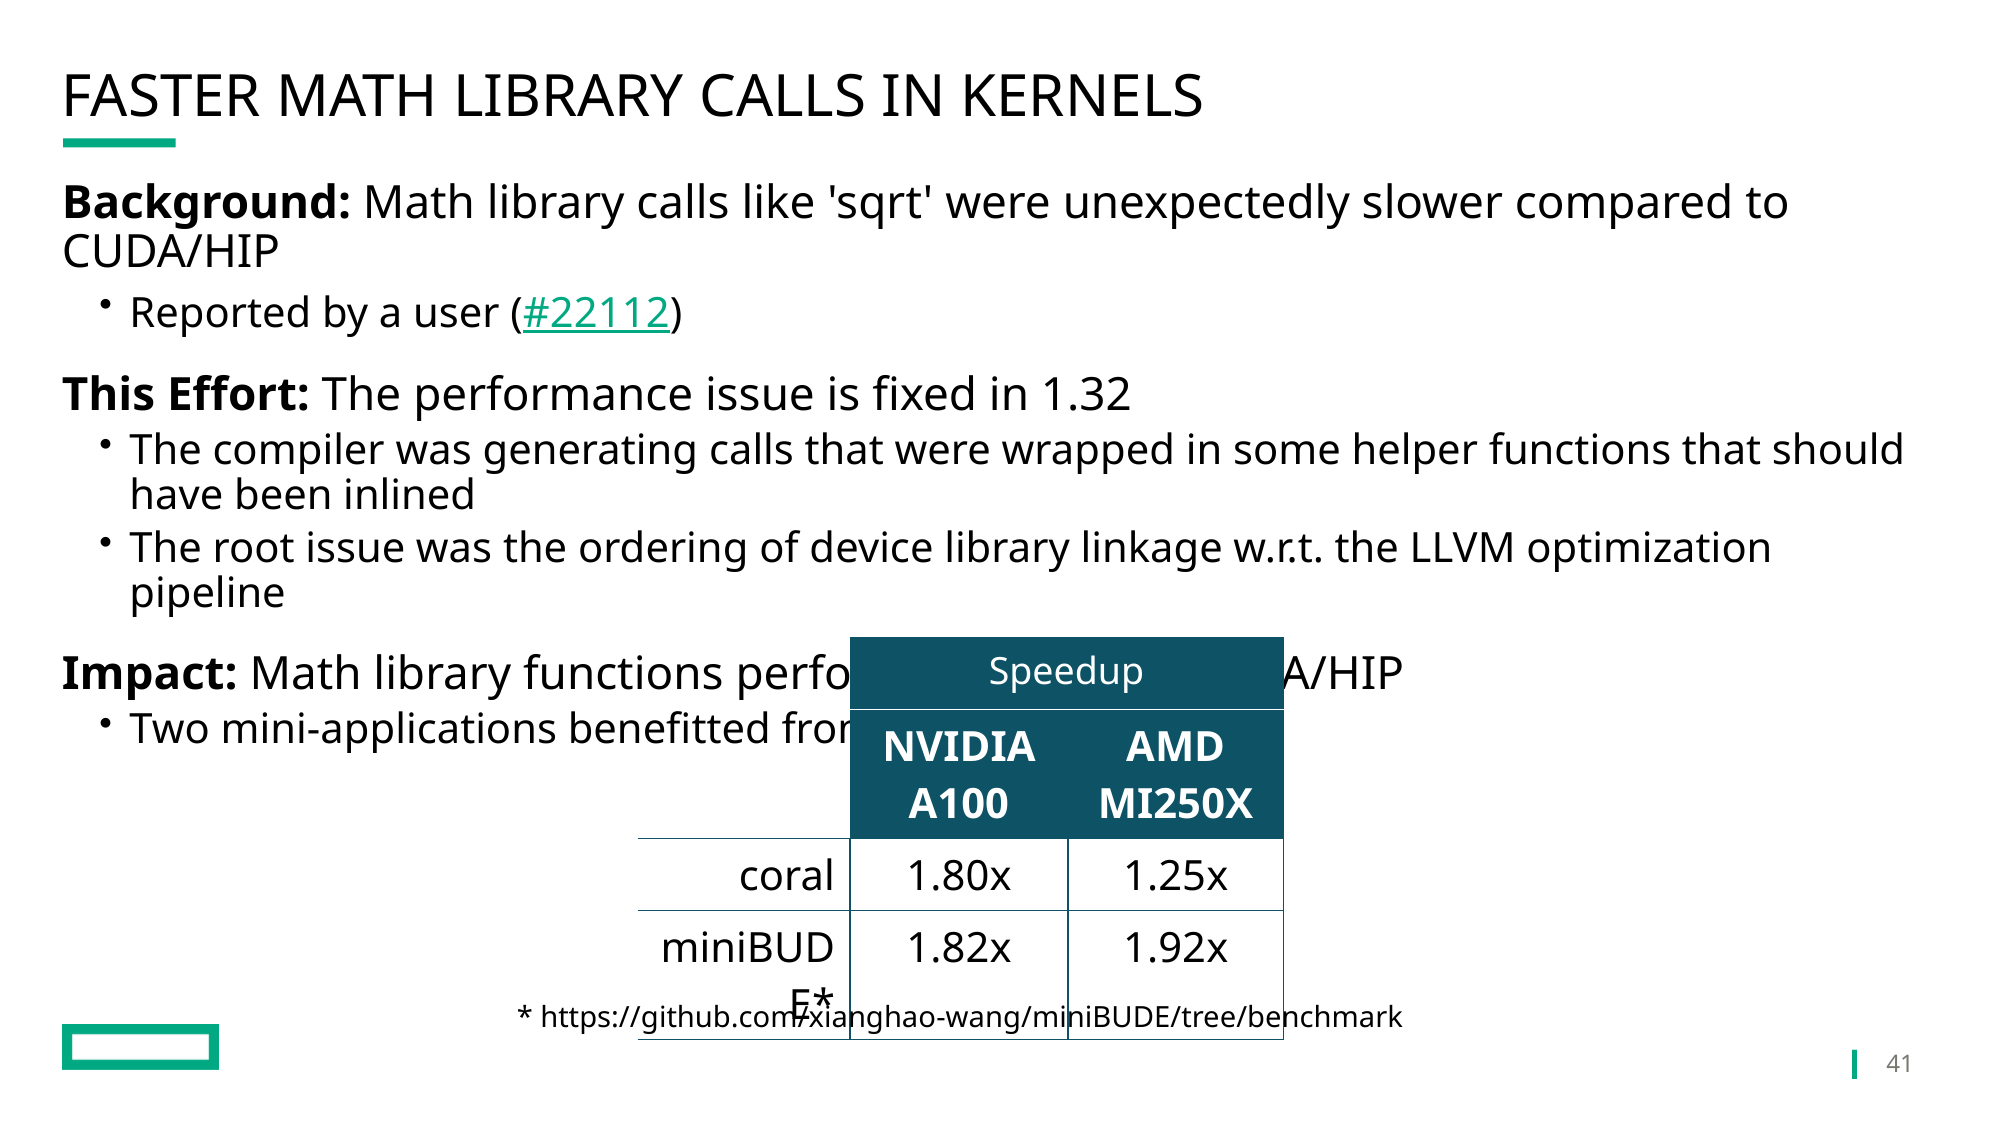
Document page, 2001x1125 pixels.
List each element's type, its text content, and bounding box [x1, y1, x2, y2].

slide_number 41 [1837, 1033, 1950, 1094]
table_cell 1.80x [851, 839, 1067, 910]
table_cell miniBUDE* [638, 911, 849, 987]
text_box * https://github.com/xianghao-wang/miniBUDE/tree/benchmark [501, 987, 1419, 1049]
table_cell 1.92x [1069, 911, 1283, 987]
table_cell AMD MI250X [1068, 710, 1283, 838]
table_cell 1.82x [851, 911, 1067, 987]
picture [1852, 1043, 1857, 1079]
list Background: Math library calls like 'sqrt' were unexpectedly slower compared to CUDA/HIP Reported by a user (#22112) This Effort: The performance issue is fixed in 1.32 The compiler was generating calls that were wrapped in some helper functions that should have been inlined The root issue was the ordering of device library linkage w.r.t. the LLVM optimization pipeline Impact: Math library functions perform on-par with CUDA/HIP Two mini-applications benefitted from this optimization [42, 159, 1942, 1005]
table_cell coral [638, 839, 849, 910]
picture [62, 1024, 219, 1070]
table_cell 1.25x [1069, 839, 1283, 910]
title Faster Math Library Calls In Kernels [42, 60, 1927, 135]
table_header Speedup [850, 638, 1283, 709]
table_cell [638, 710, 850, 838]
table_cell NVIDIA A100 [850, 710, 1068, 838]
table_header [638, 638, 850, 710]
